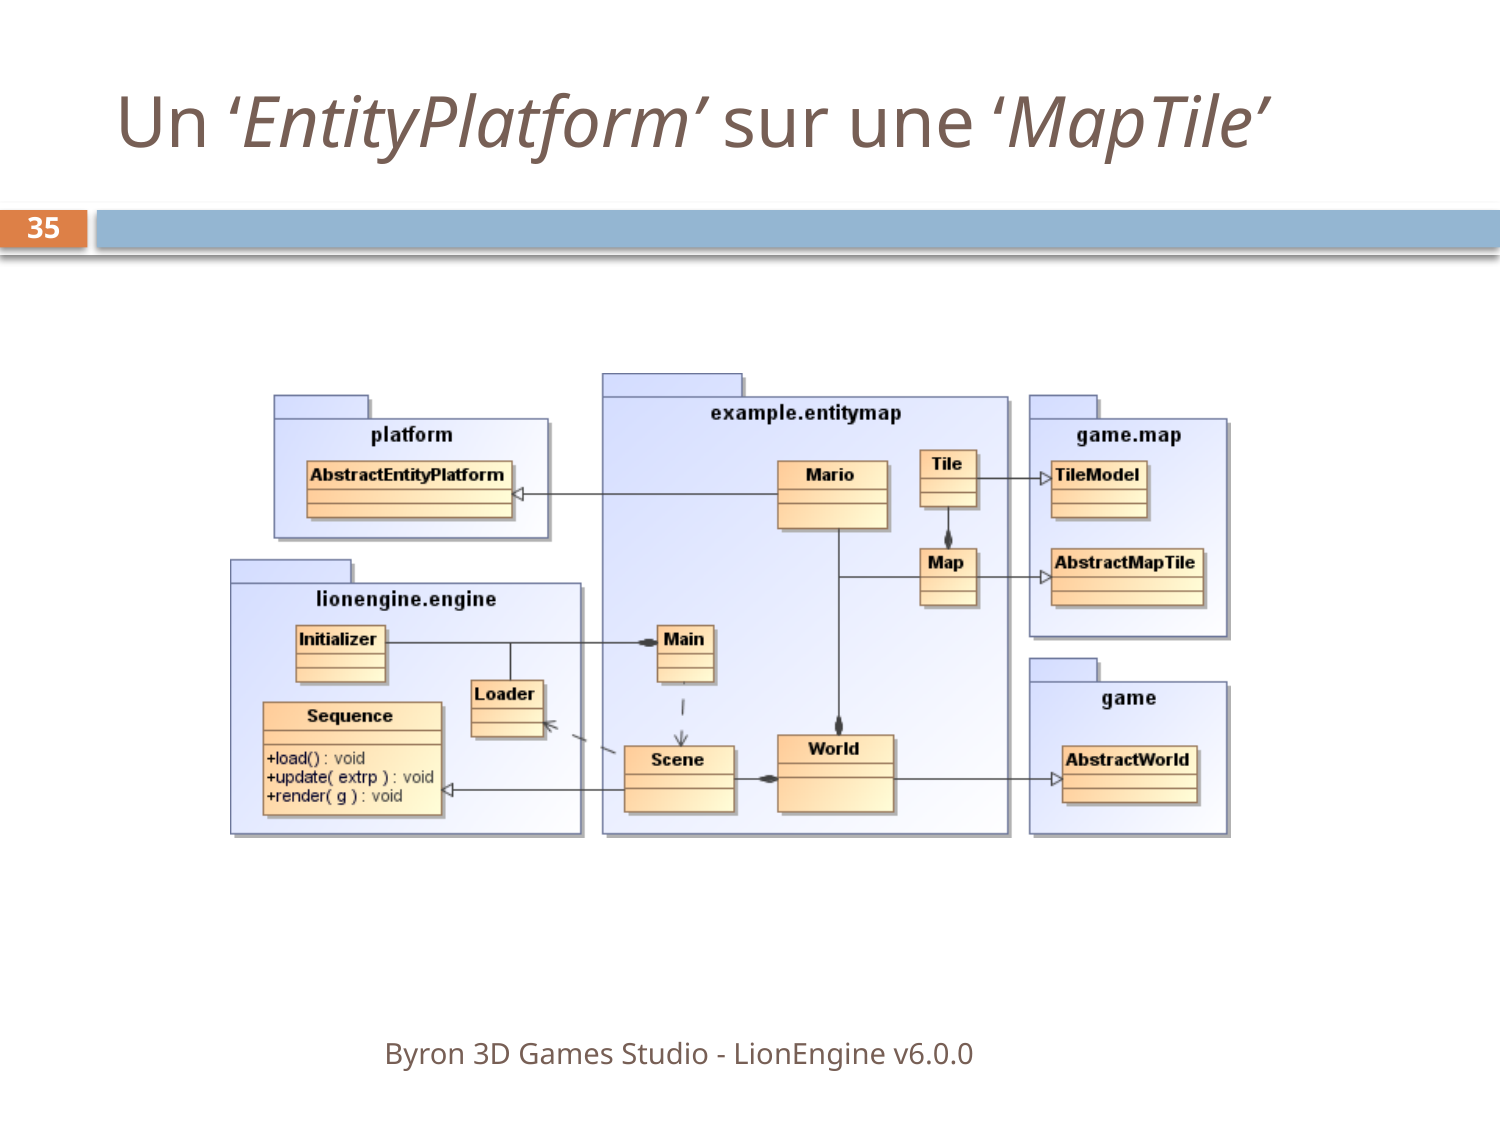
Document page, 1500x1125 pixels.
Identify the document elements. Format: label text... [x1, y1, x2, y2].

footer Byron 3D Games Studio - LionEngine v6.0.0 [99, 1024, 990, 1085]
title Un ‘EntityPlatform’ sur une ‘MapTile’ [100, 37, 1438, 200]
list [229, 373, 1231, 838]
slide_number 35 [0, 208, 88, 249]
